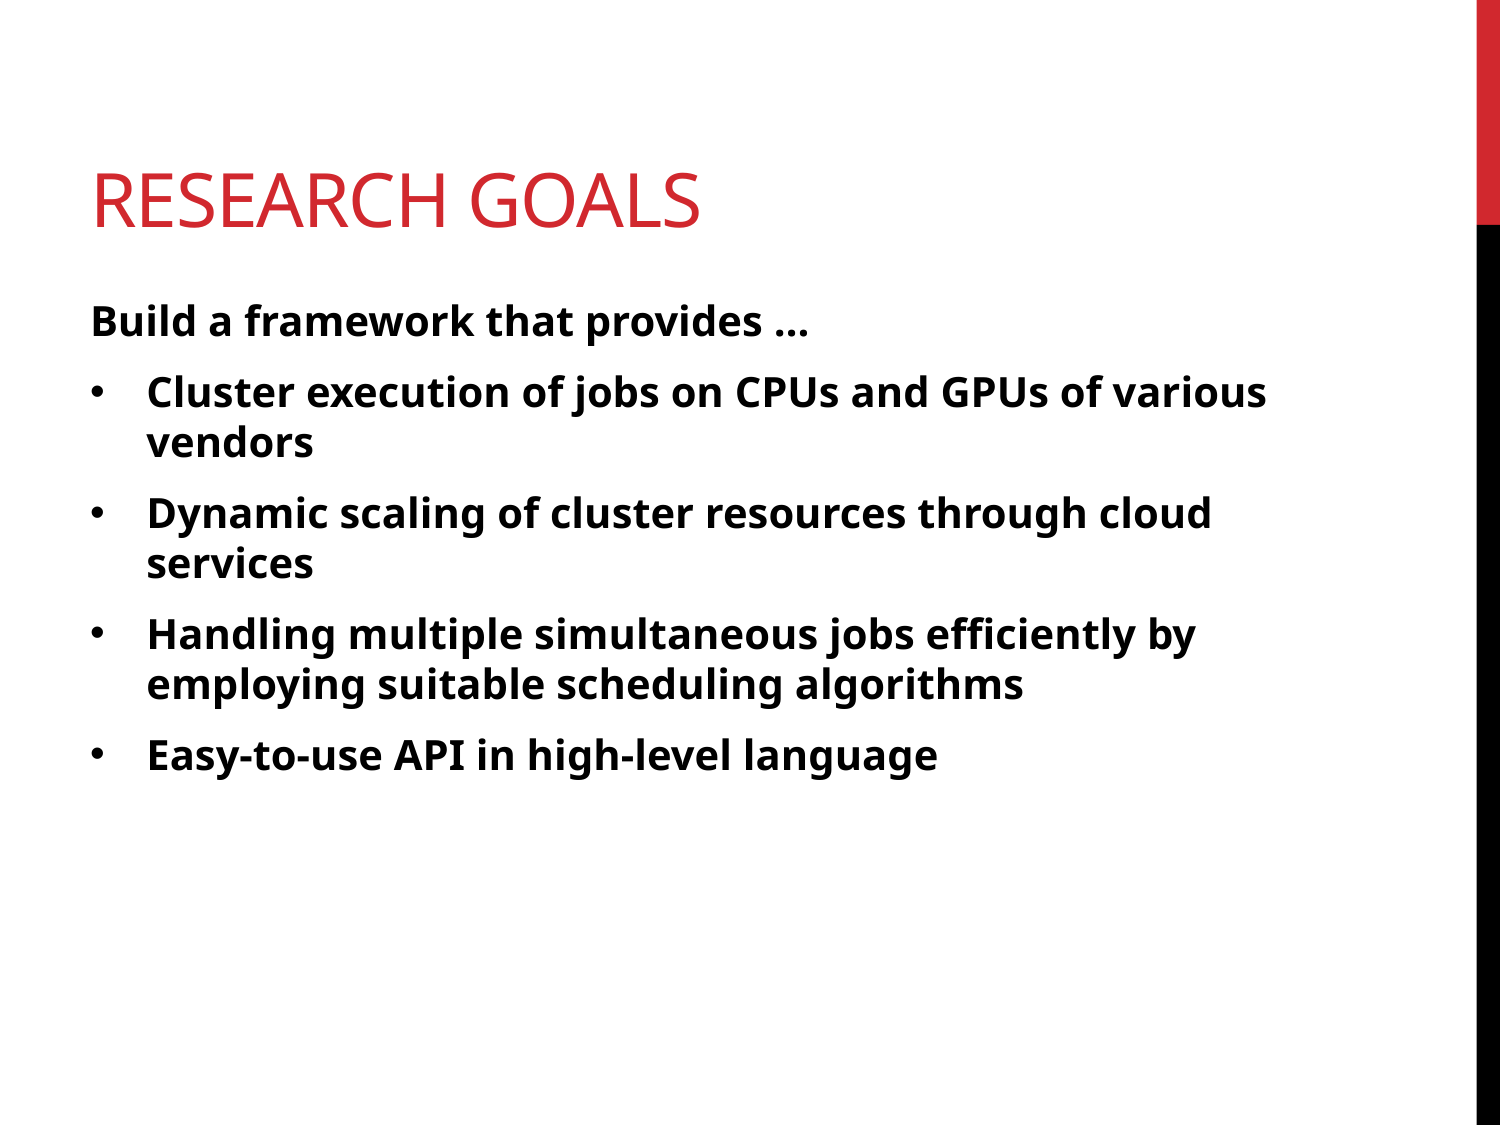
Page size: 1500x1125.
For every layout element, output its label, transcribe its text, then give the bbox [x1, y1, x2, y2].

list Build a framework that provides … Cluster execution of jobs on CPUs and GPUs of various vendors Dynamic scaling of cluster resources through cloud services Handling multiple simultaneous jobs efficiently by employing suitable scheduling algorithms Easy-to-use API in high-level language [75, 287, 1325, 1005]
title Research Goals [75, 25, 1325, 250]
